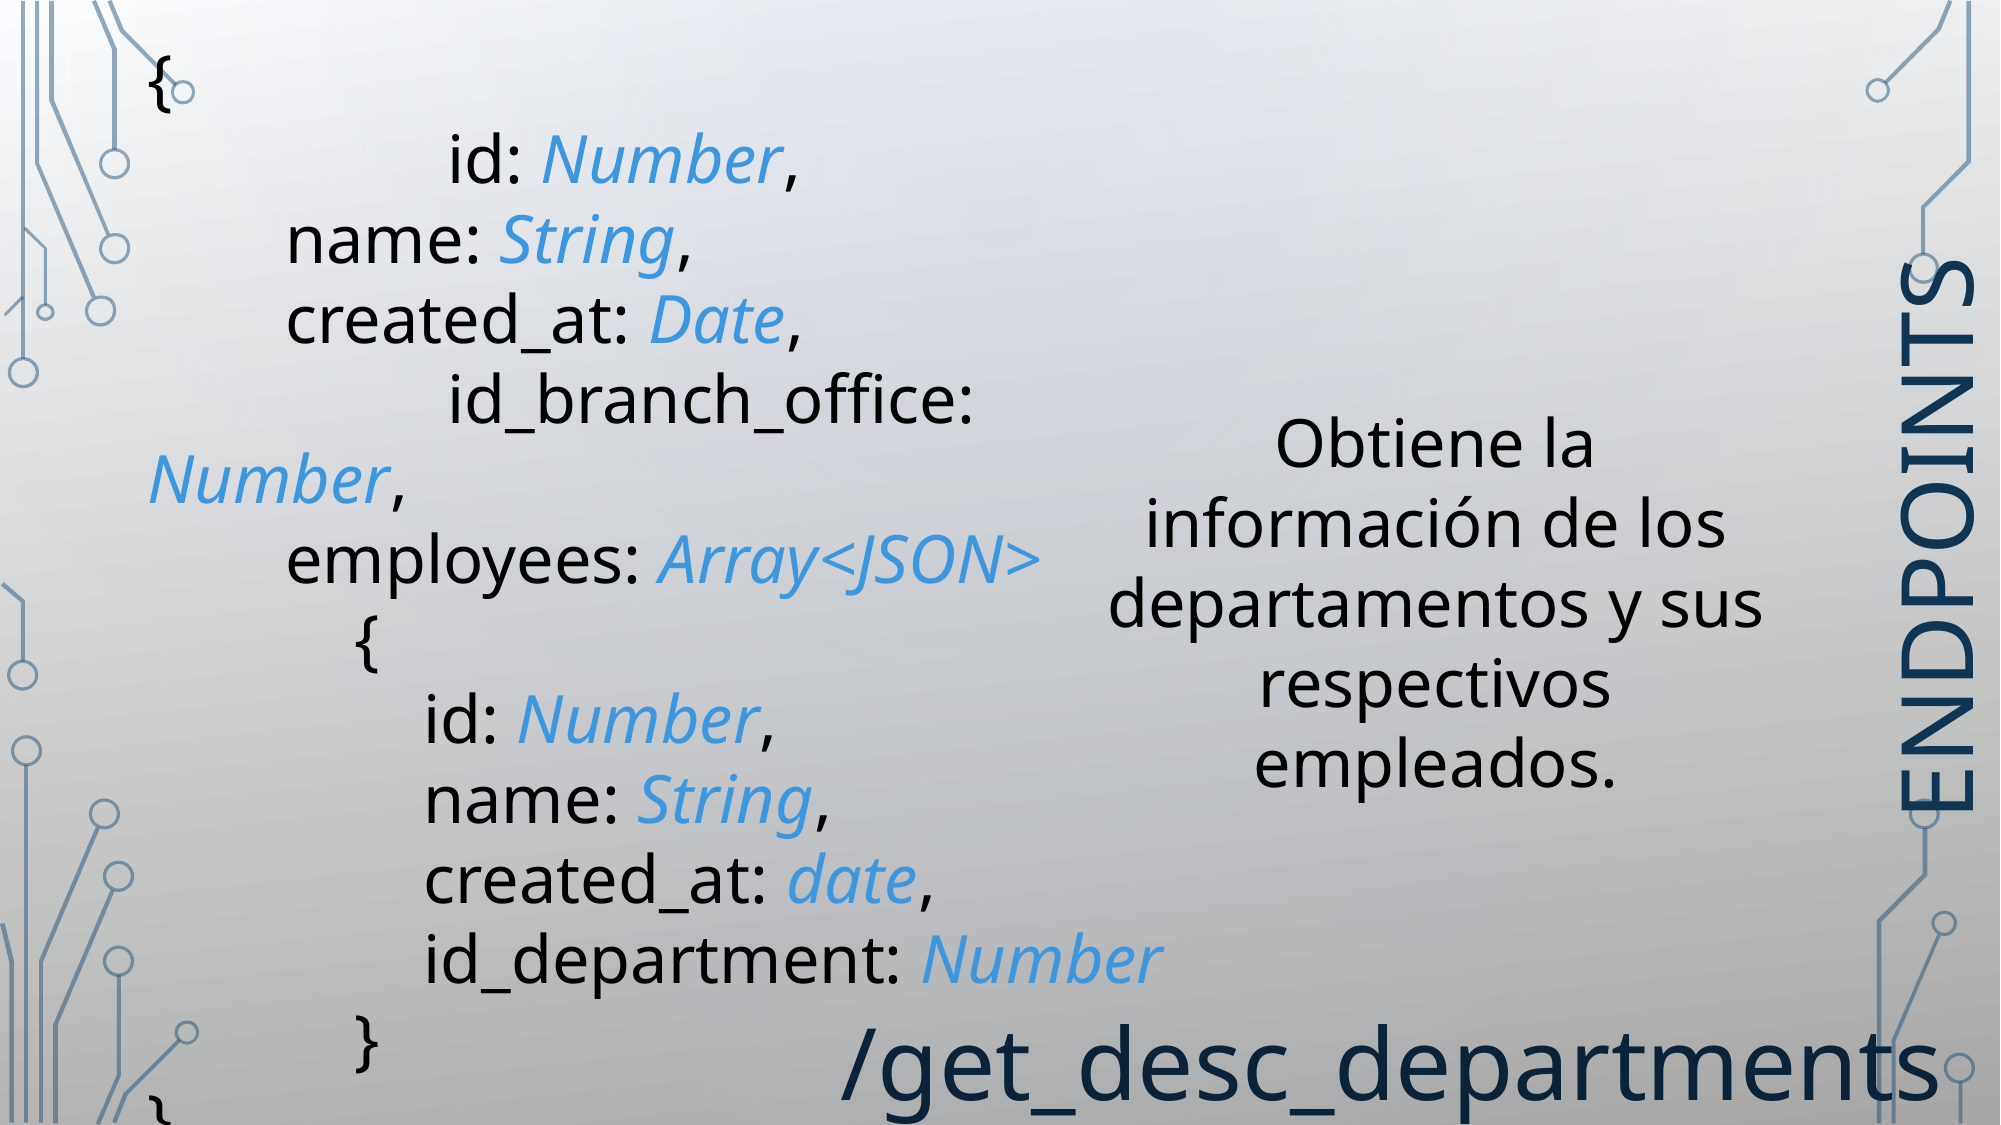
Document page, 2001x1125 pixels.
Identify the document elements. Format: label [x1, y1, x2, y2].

picture [201, 0, 2000, 1125]
text_box [0, 0, 201, 1125]
text_box [1863, 0, 1976, 1124]
